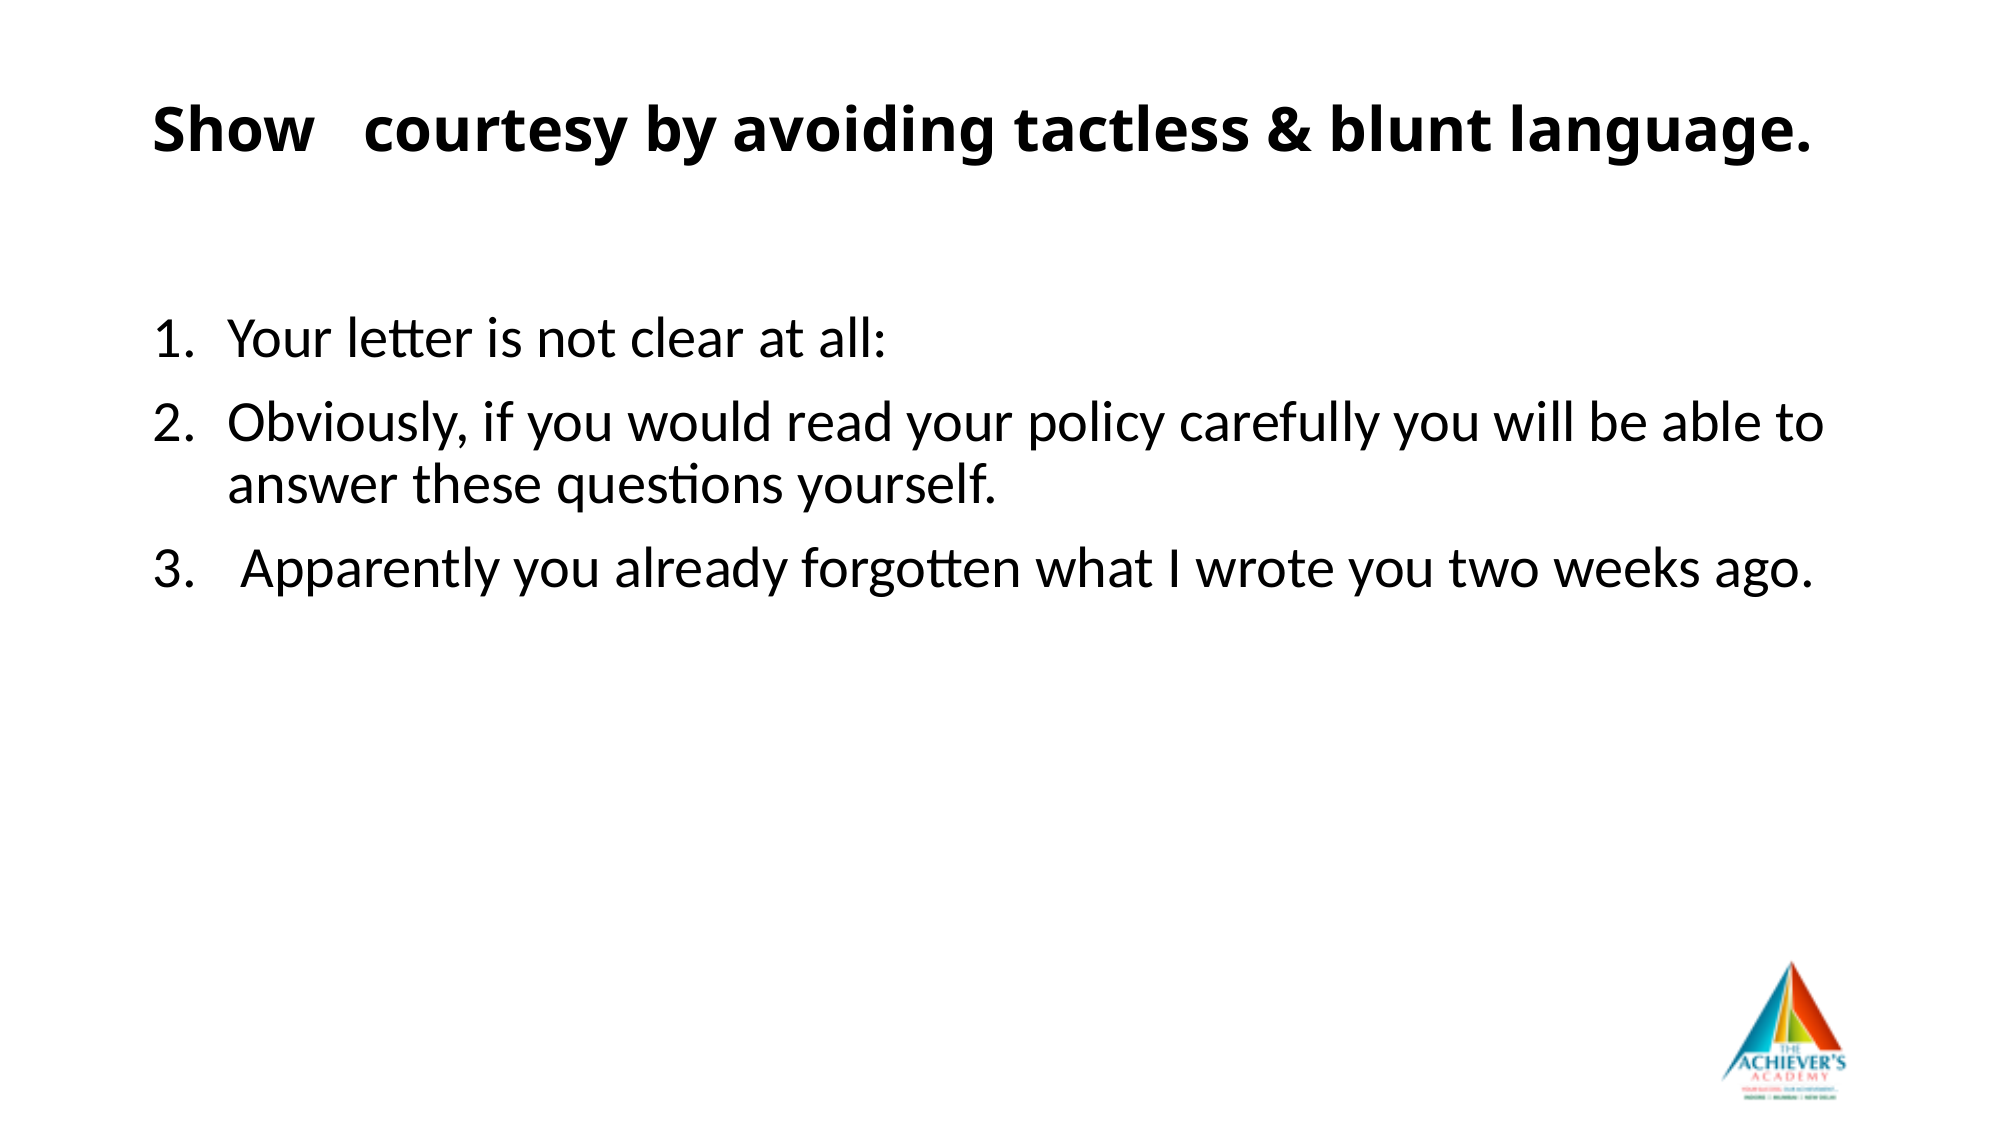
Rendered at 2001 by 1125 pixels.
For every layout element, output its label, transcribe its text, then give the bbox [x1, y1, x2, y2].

list Your letter is not clear at all: Obviously, if you would read your policy carefully you will be able to answer these questions yourself. Apparently you already forgotten what I wrote you two weeks ago. [137, 299, 1863, 1014]
title Show courtesy by avoiding tactless & blunt language. [137, 59, 1863, 278]
picture [1709, 1014, 1860, 1107]
